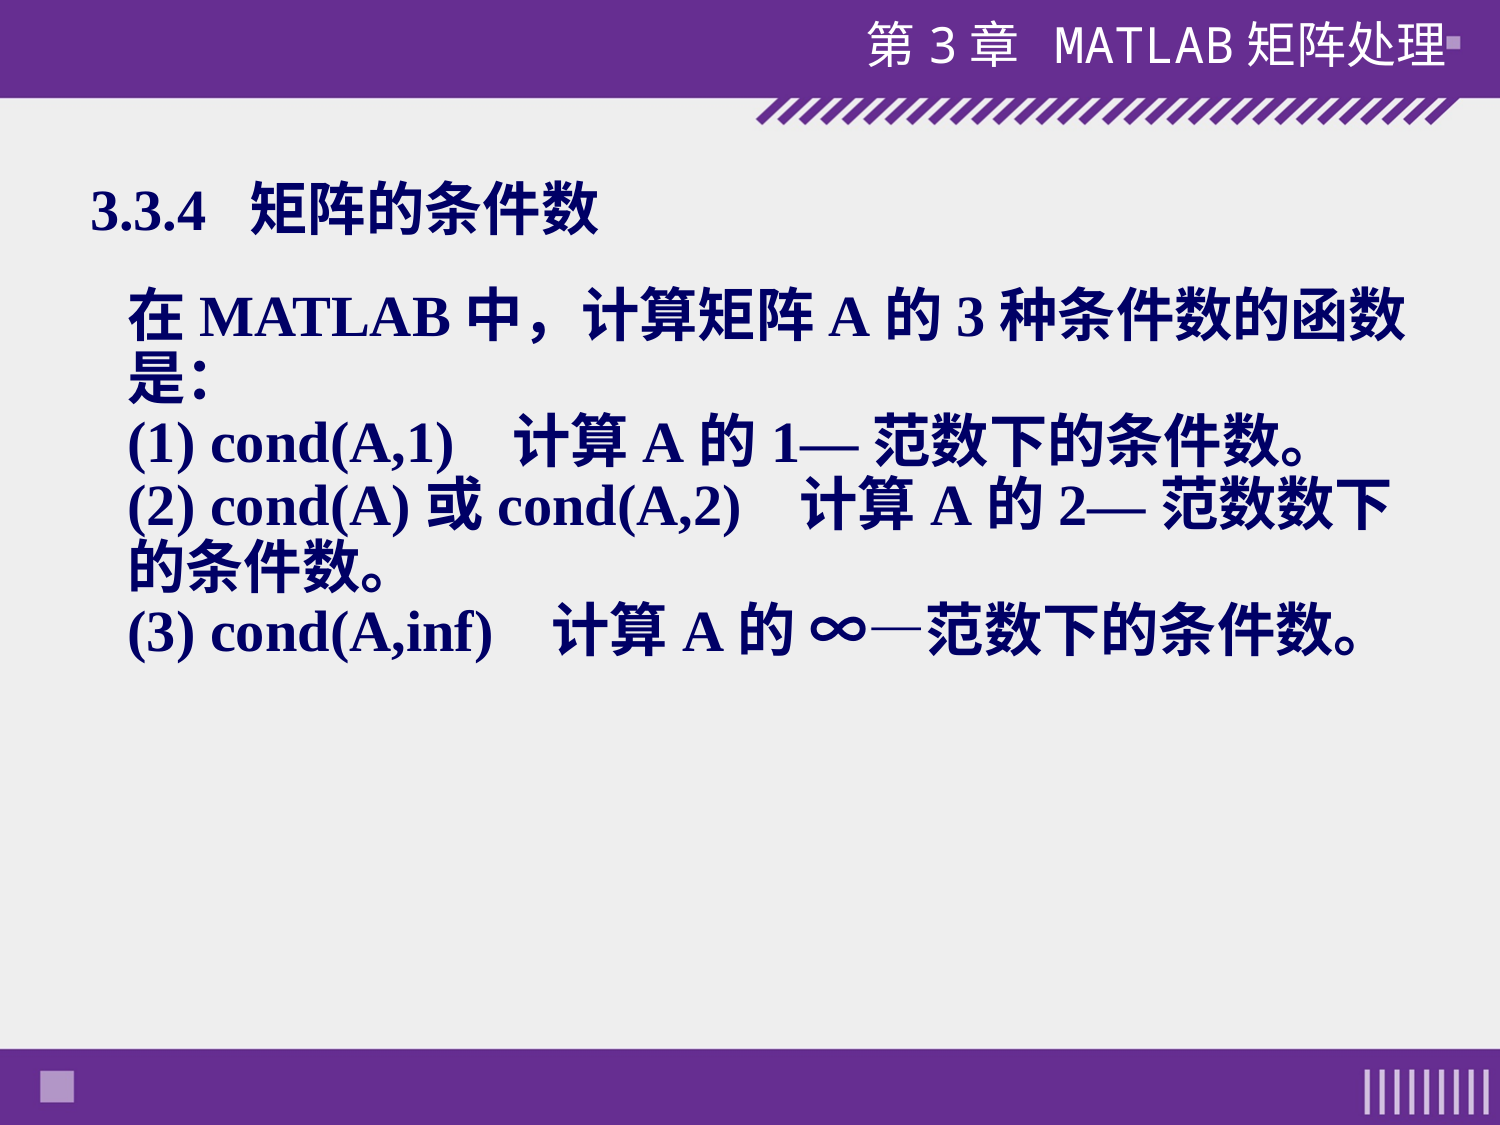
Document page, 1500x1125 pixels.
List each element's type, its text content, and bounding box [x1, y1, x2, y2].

list 3.3.4 矩阵的条件数 在MATLAB中，计算矩阵A的3种条件数的函数是： (1) cond(A,1) 计算A的1—范数下的条件数。 (2) cond(A)或cond(A,2) 计算A的2—范数数下的条件数。 (3) cond(A,inf) 计算A的 ∞—范数下的条件数。 [75, 172, 1425, 1005]
picture [0, 0, 1500, 1125]
